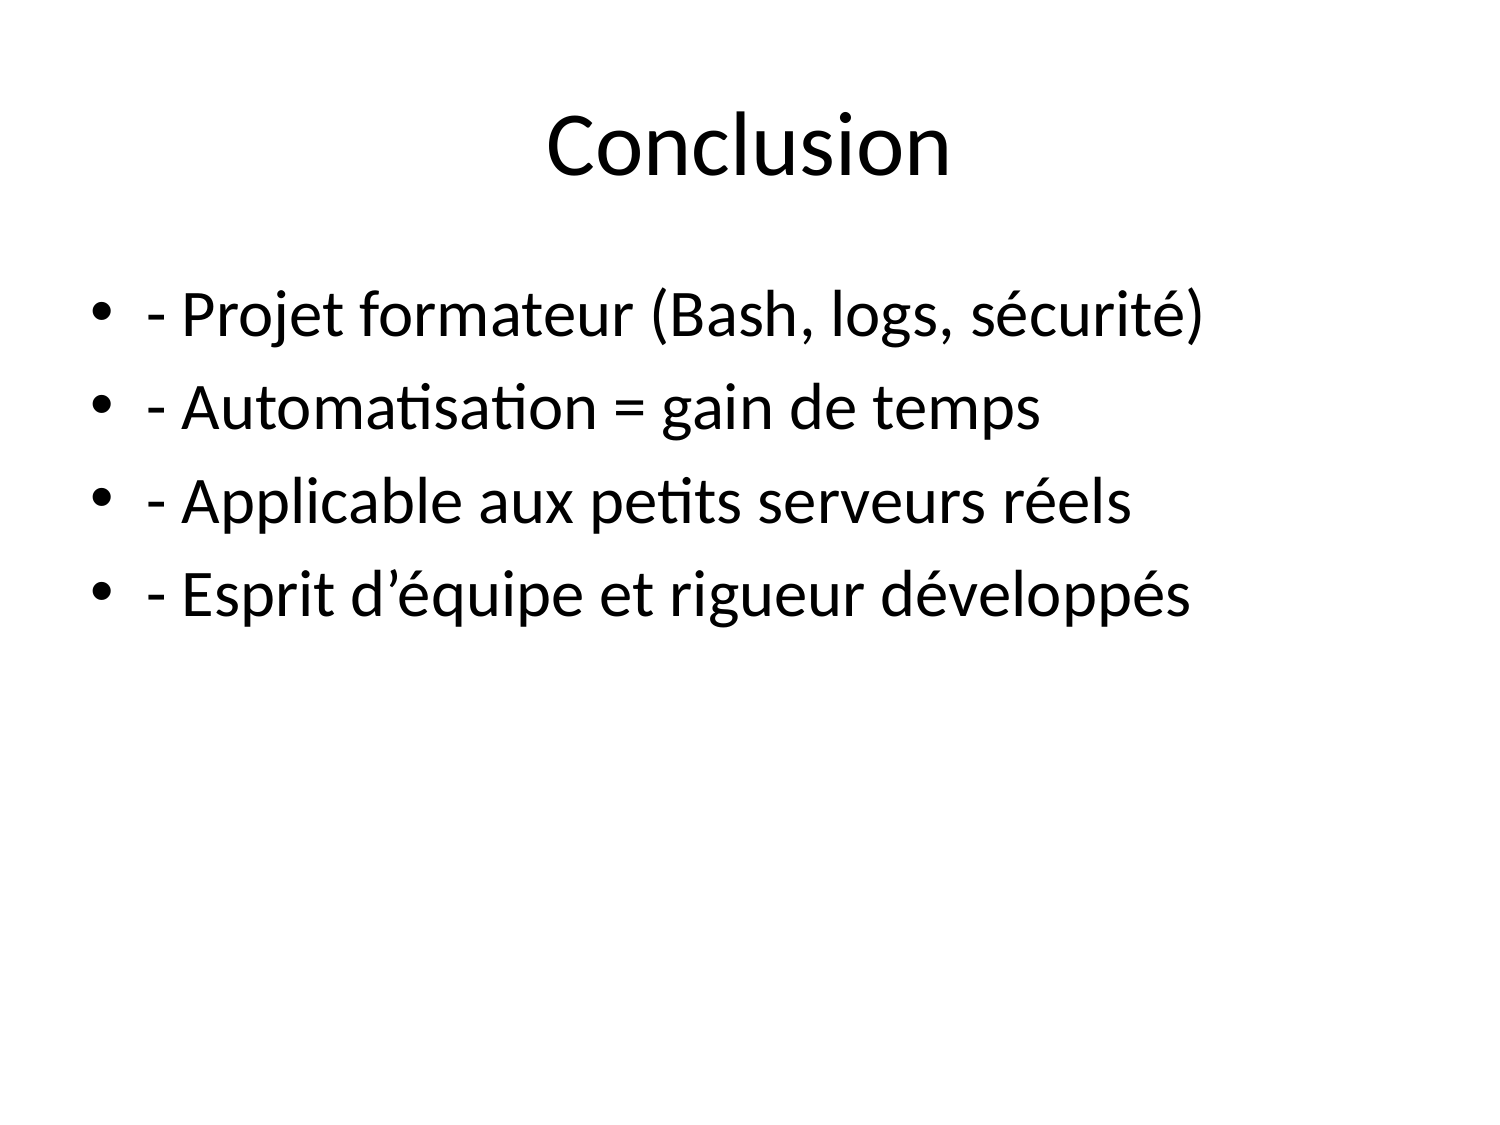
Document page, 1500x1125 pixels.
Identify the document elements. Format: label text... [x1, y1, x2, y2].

title Conclusion [75, 45, 1425, 233]
list - Projet formateur (Bash, logs, sécurité) - Automatisation = gain de temps - Applicable aux petits serveurs réels - Esprit d’équipe et rigueur développés [75, 262, 1425, 1005]
